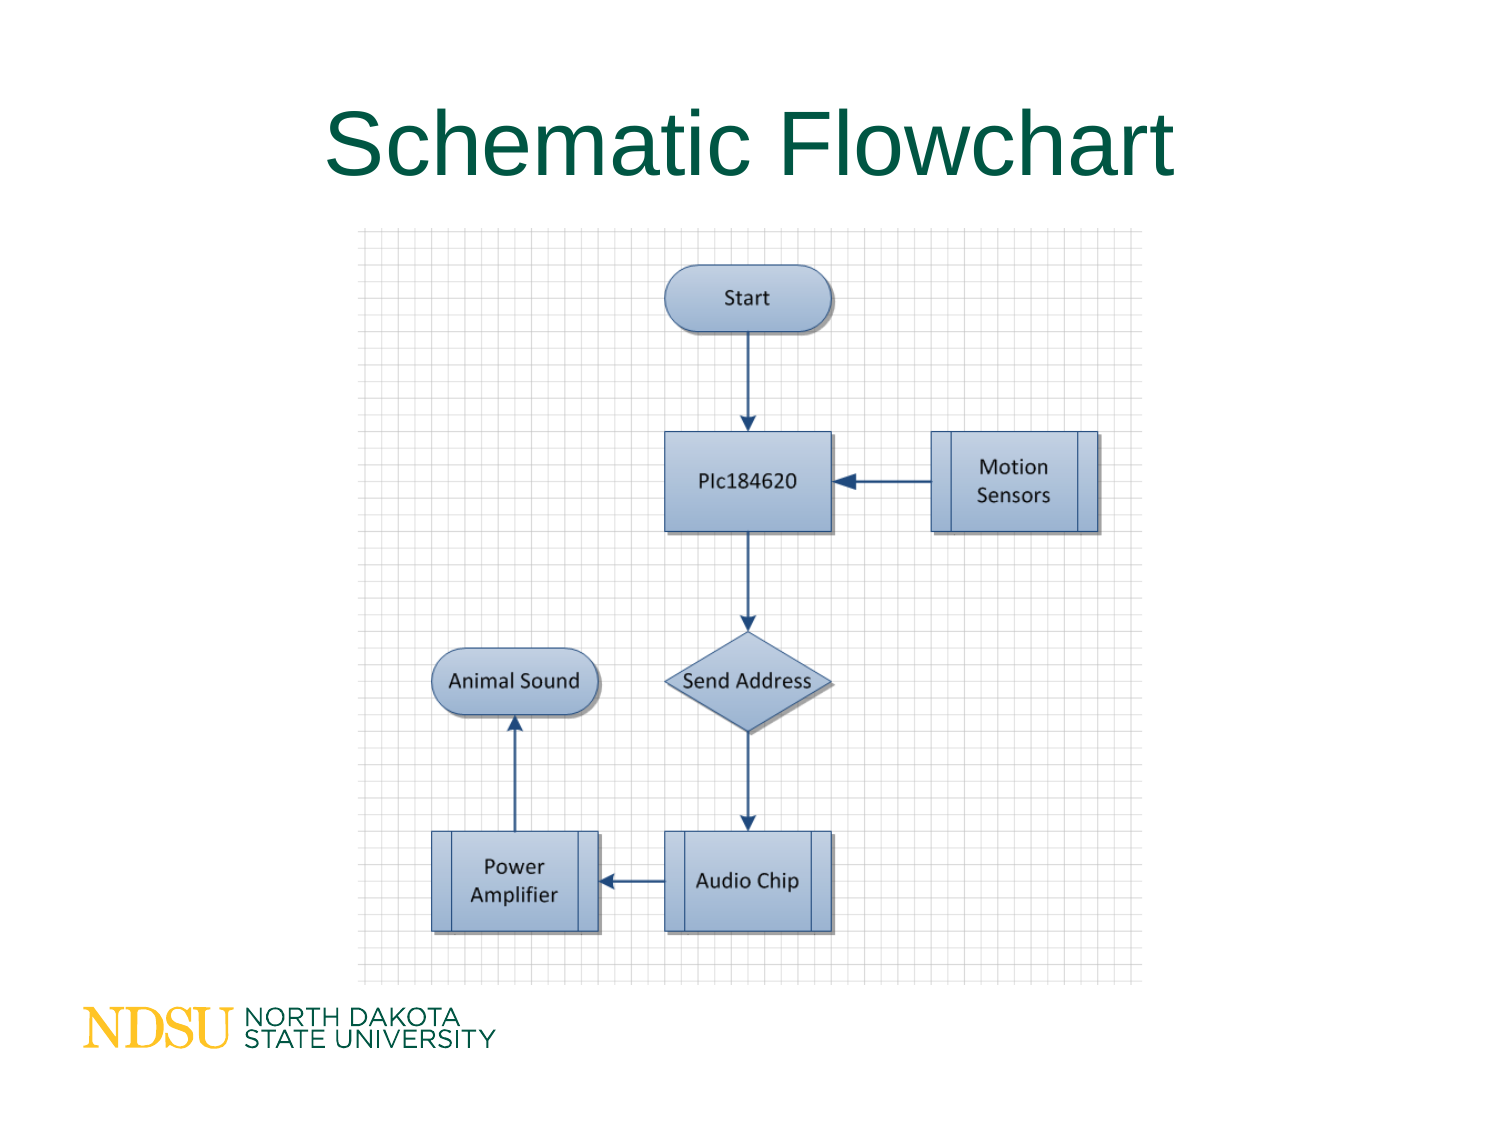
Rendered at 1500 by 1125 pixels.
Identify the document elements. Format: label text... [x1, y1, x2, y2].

title Schematic Flowchart [75, 45, 1425, 233]
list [357, 228, 1143, 985]
